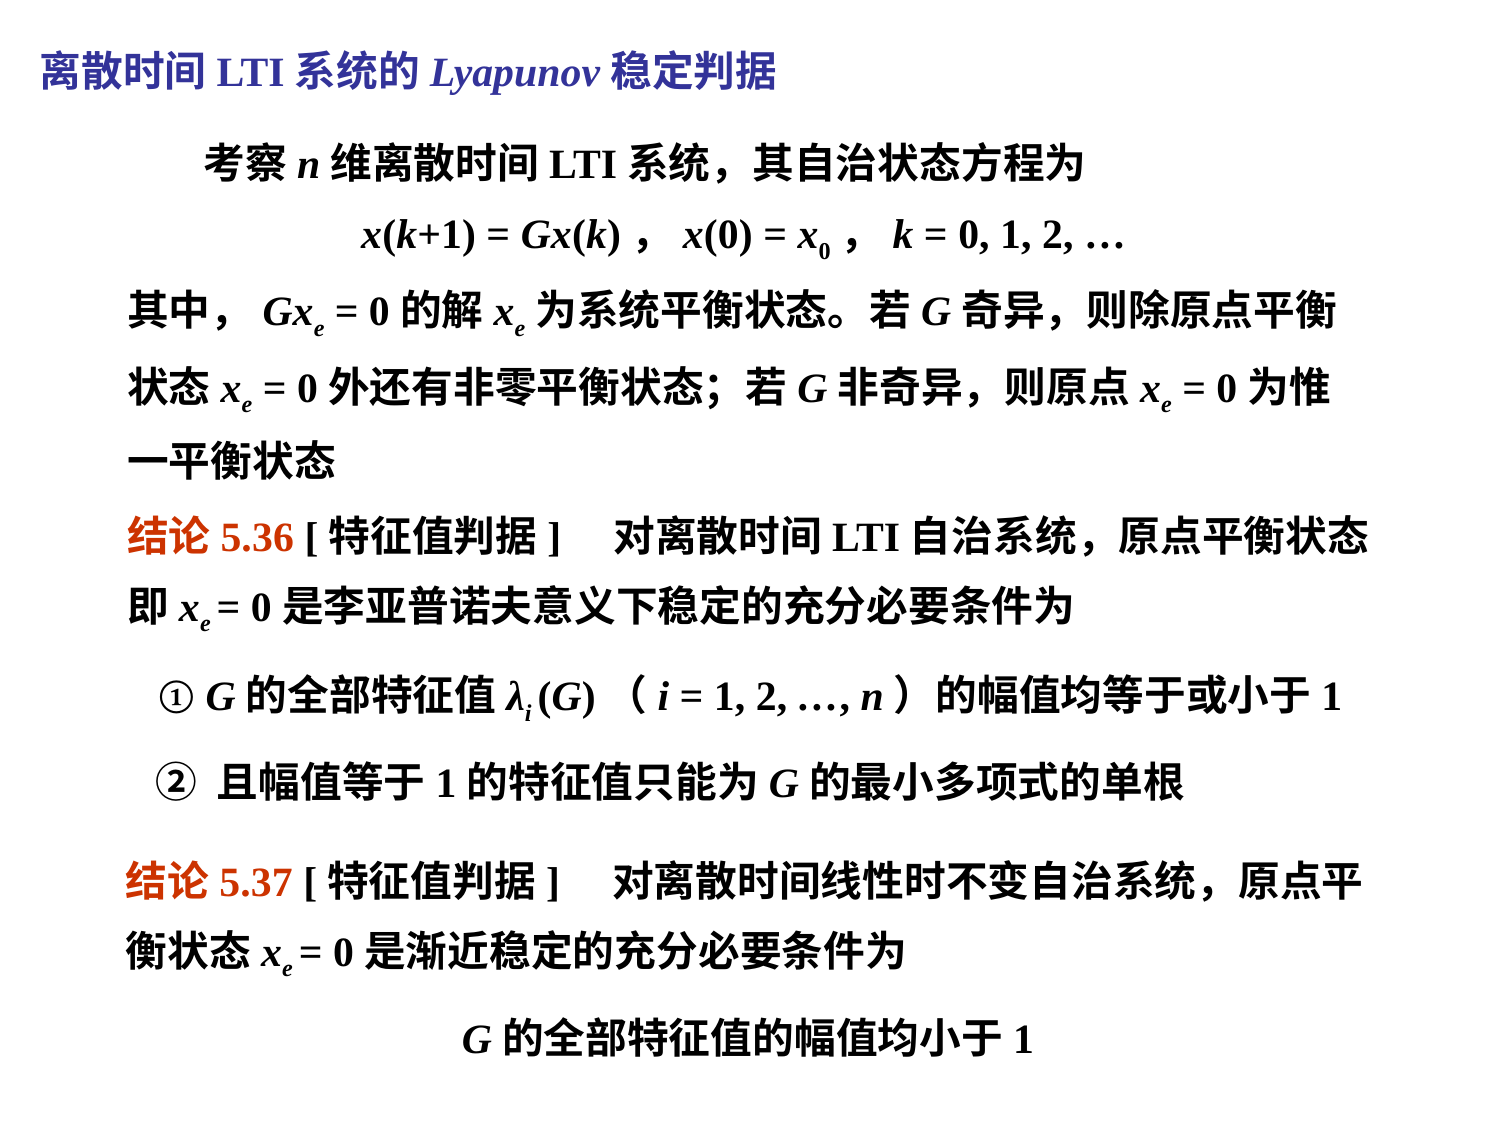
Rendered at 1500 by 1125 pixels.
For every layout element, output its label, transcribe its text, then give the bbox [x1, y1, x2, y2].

text_box 结论5.36 [特征值判据] 对离散时间LTI自治系统，原点平衡状态即xe = 0是李亚普诺夫意义下稳定的充分必要条件为 ① G的全部特征值λi (G)（i = 1, 2, …, n）的幅值均等于或小于1 ② 且幅值等于1的特征值只能为G的最小多项式的单根 [112, 484, 1388, 814]
text_box 结论5.37 [特征值判据] 对离散时间线性时不变自治系统，原点平衡状态xe = 0是渐近稳定的充分必要条件为 G的全部特征值的幅值均小于1 [111, 829, 1400, 1069]
text_box 考察n维离散时间LTI系统，其自治状态方程为 x(k+1) = Gx(k)，x(0) = x0，k = 0, 1, 2, … 其中，Gxe = 0的解xe为系统平衡状态。若G奇异，则除原点平衡状态xe = 0外还有非零平衡状态；若G非奇异，则原点xe = 0为惟一平衡状态 [112, 112, 1375, 493]
text_box 离散时间LTI系统的Lyapunov稳定判据 [24, 37, 1249, 109]
